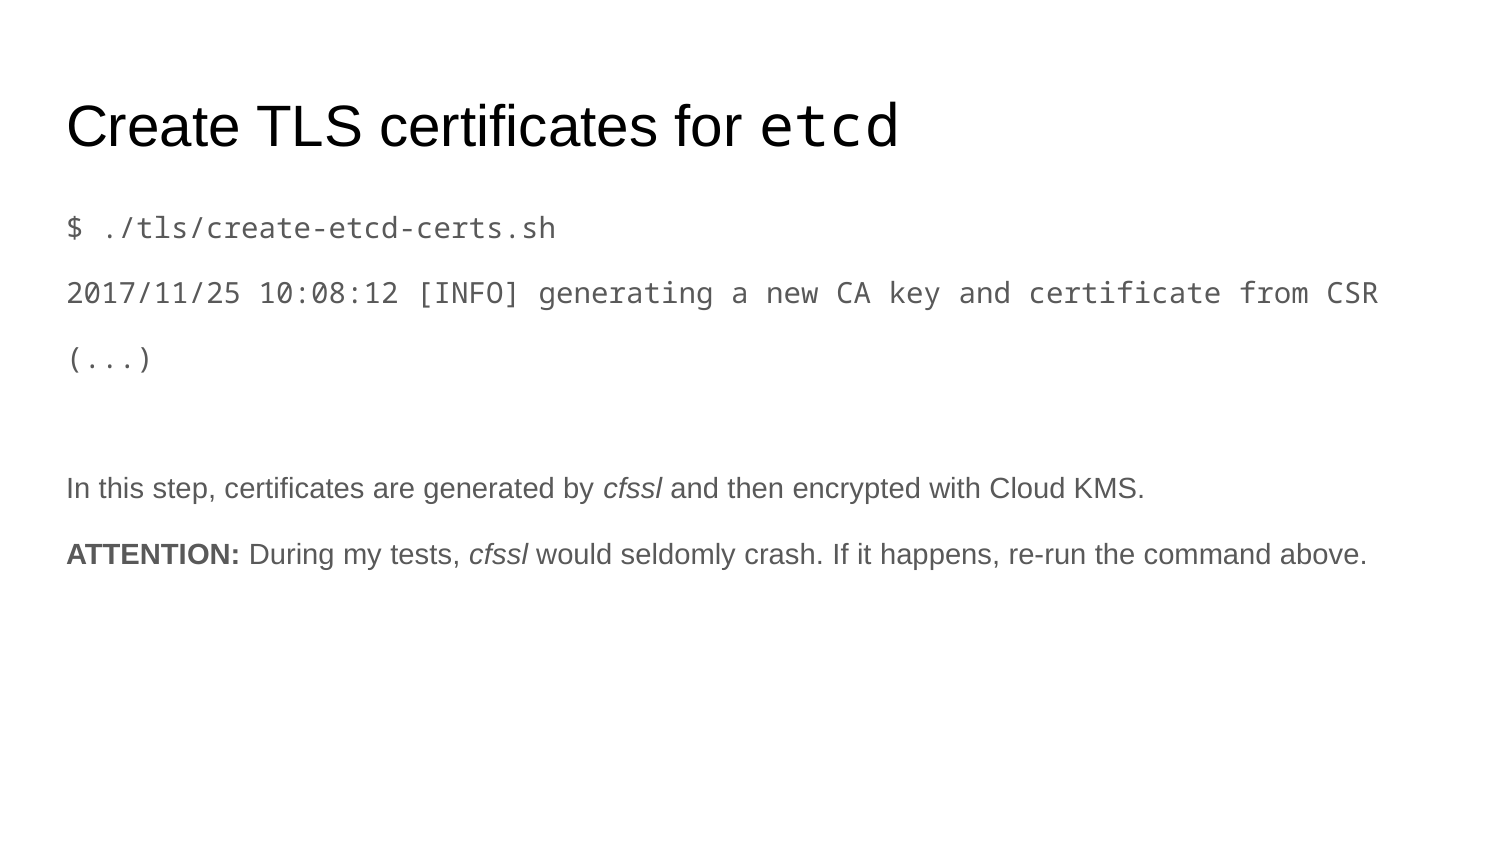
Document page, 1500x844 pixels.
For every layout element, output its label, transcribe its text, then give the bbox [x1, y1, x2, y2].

list $ ./tls/create-etcd-certs.sh 2017/11/25 10:08:12 [INFO] generating a new CA key and certificate from CSR (...) In this step, certificates are generated by cfssl and then encrypted with Cloud KMS. ATTENTION: During my tests, cfssl would seldomly crash. If it happens, re-run the command above. [51, 189, 1449, 750]
title Create TLS certificates for etcd [51, 72, 1449, 167]
